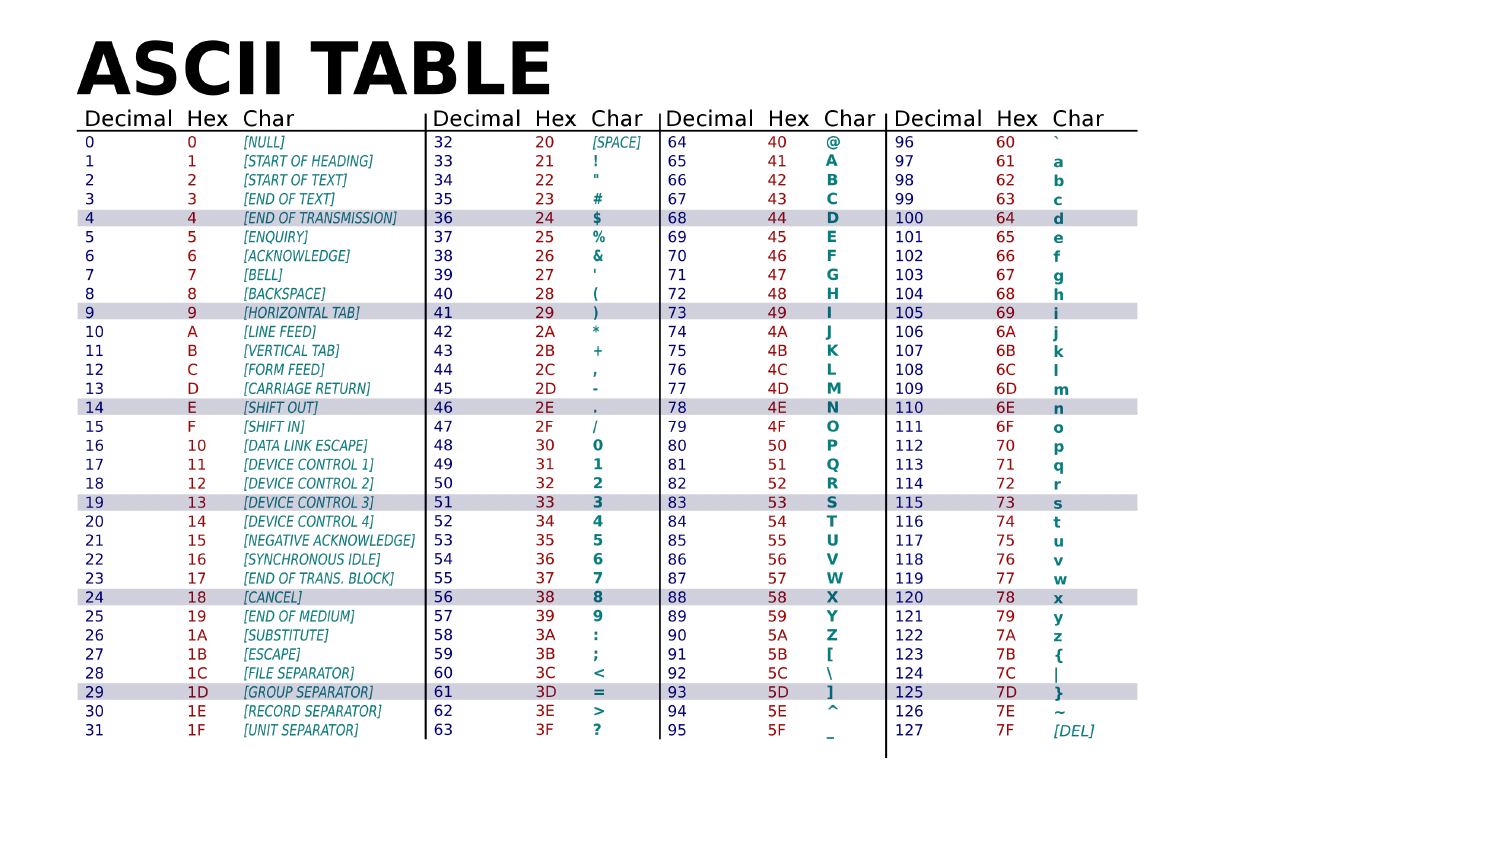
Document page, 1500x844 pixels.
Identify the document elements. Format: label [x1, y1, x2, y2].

picture [51, 25, 1158, 762]
